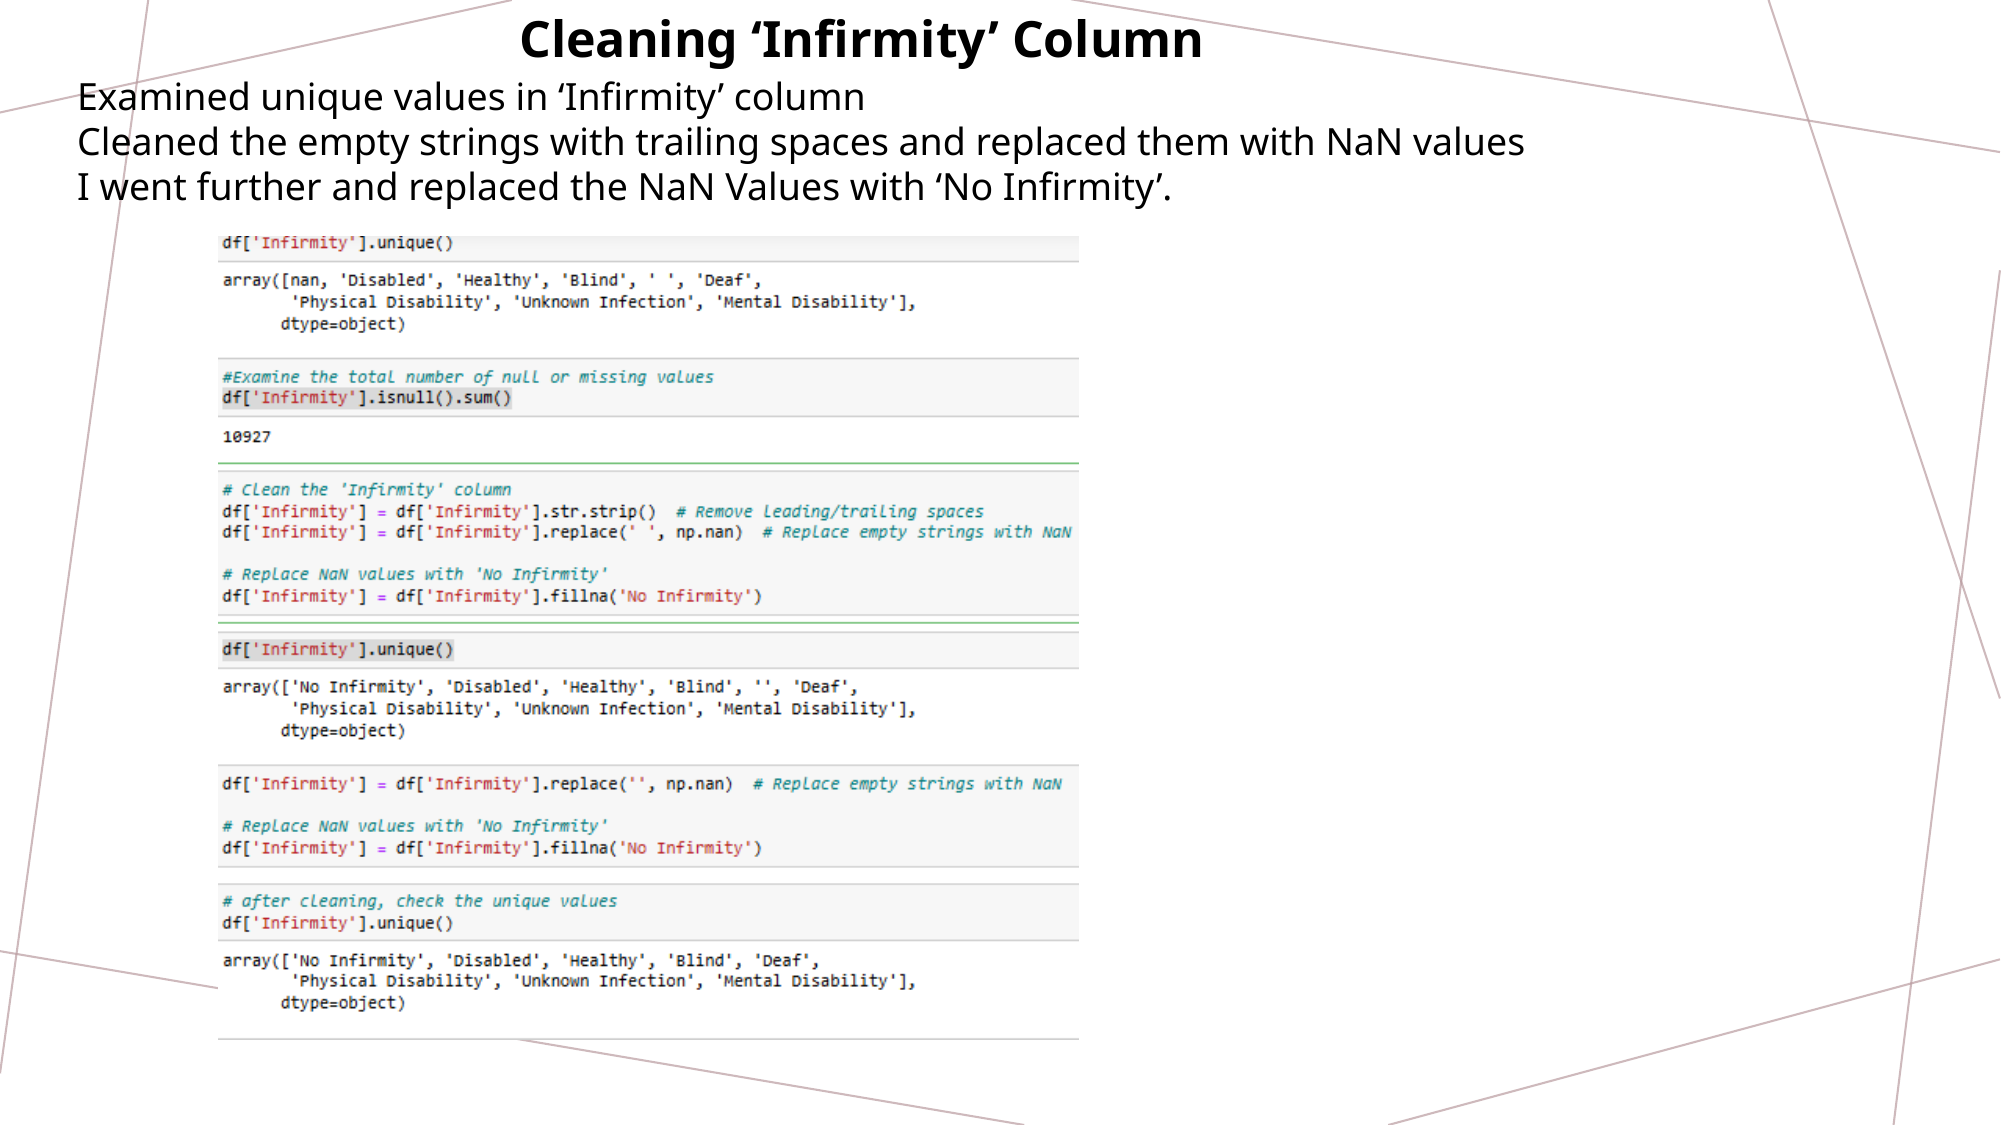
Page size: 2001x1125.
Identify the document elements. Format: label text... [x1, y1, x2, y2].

text_box Examined unique values in ‘Infirmity’ column Cleaned the empty strings with trailing spaces and replaced them with NaN values I went further and replaced the NaN Values with ‘No Infirmity’. [62, 65, 1542, 215]
text_box Cleaning ‘Infirmity’ Column [504, 0, 1220, 65]
picture [218, 236, 1079, 1040]
